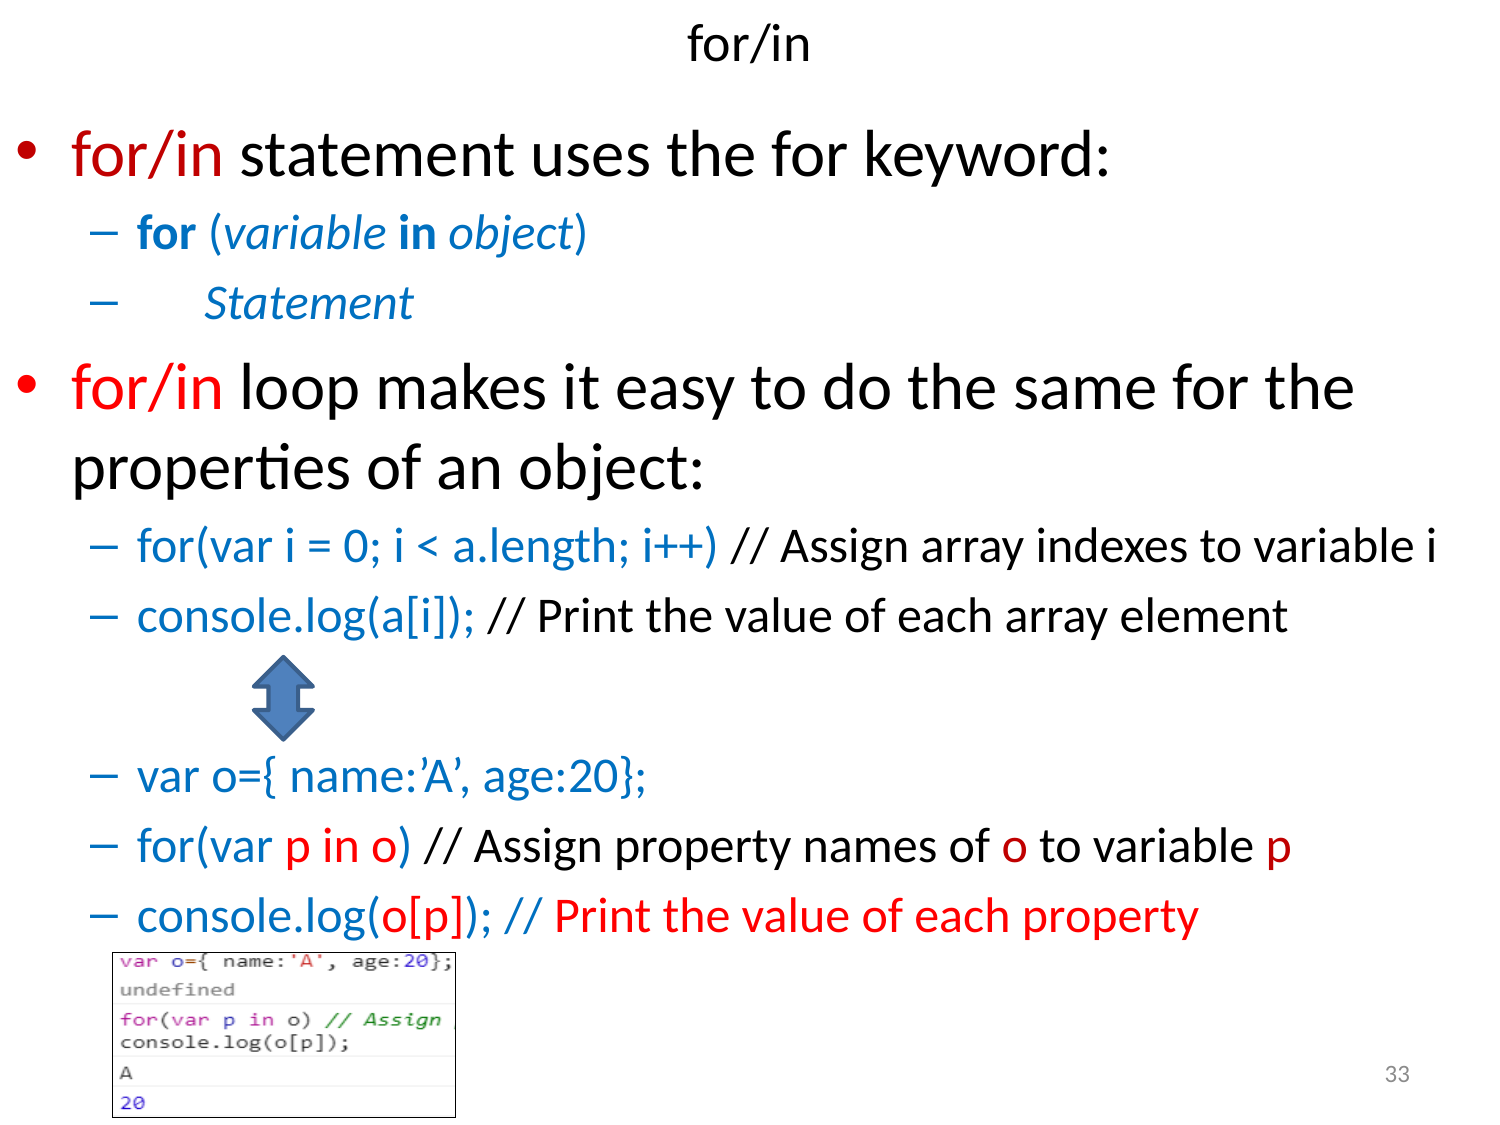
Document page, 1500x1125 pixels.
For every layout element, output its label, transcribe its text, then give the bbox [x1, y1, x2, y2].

picture [111, 952, 457, 1118]
text_box [251, 654, 315, 742]
slide_number 33 [1074, 1042, 1425, 1103]
title for/in [0, 0, 1500, 81]
list for/in statement uses the for keyword: for (variable in object) Statement for/in loop makes it easy to do the same for the properties of an object: for(var i = 0; i < a.length; i++) // Assign array indexes to variable i console.log(a[i]); // Print the value of each array element var o={ name:’A’, age:20}; for(var p in o) // Assign property names of o to variable p console.log(o[p]); // Print the value of each property [0, 101, 1500, 1125]
